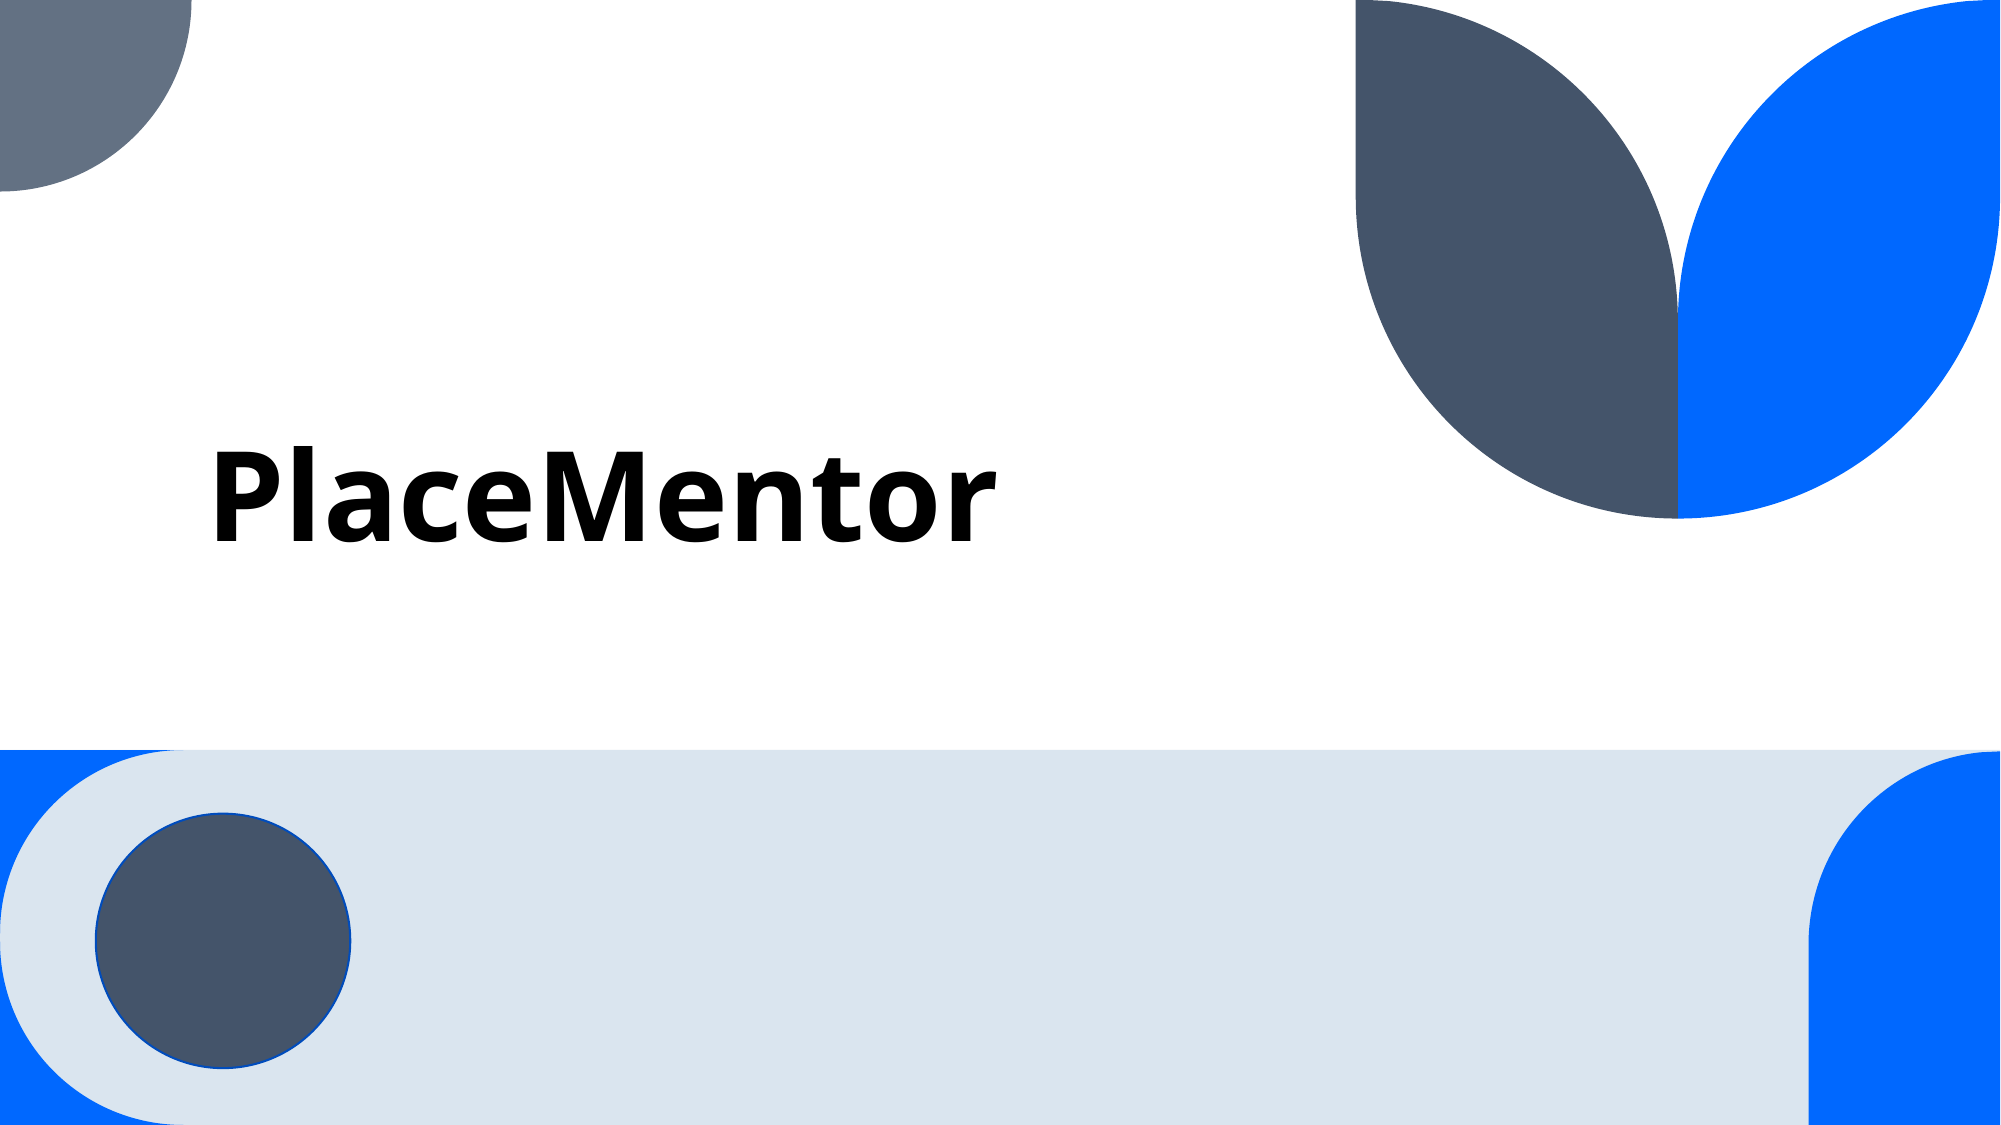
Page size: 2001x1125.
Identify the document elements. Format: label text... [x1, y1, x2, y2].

title PlaceMentor [191, 184, 1356, 576]
